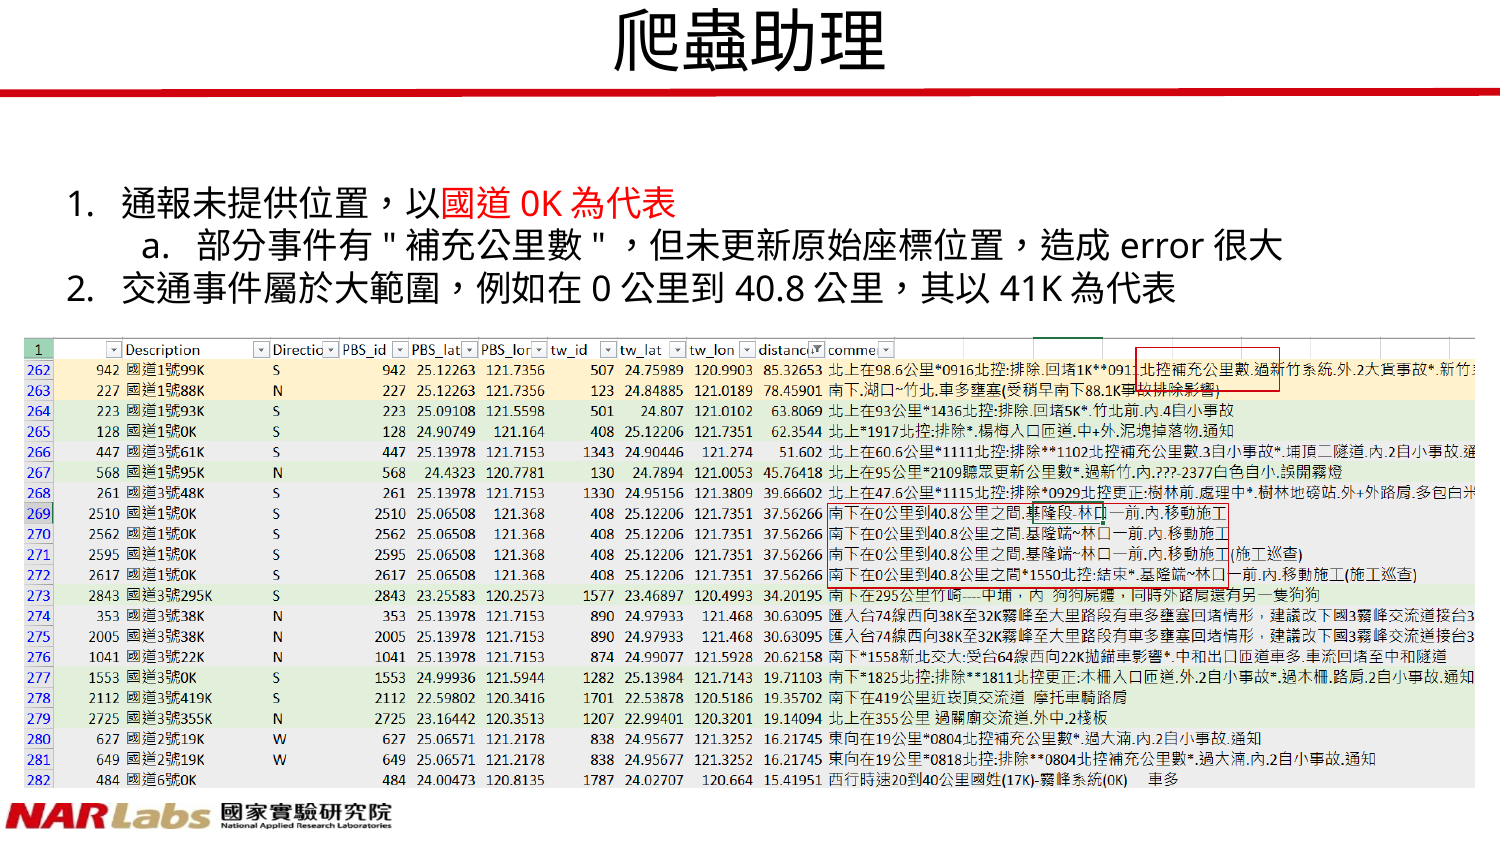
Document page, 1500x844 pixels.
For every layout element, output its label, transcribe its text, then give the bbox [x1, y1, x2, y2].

picture [24, 336, 1476, 789]
text_box 通報未提供位置，以國道0K為代表 部分事件有"補充公里數"，但未更新原始座標位置，造成error很大 交通事件屬於大範圍，例如在0公里到40.8公里，其以41K為代表 [31, 165, 1500, 324]
text_box 爬蟲助理 [250, 6, 1250, 81]
text_box [0, 787, 459, 832]
